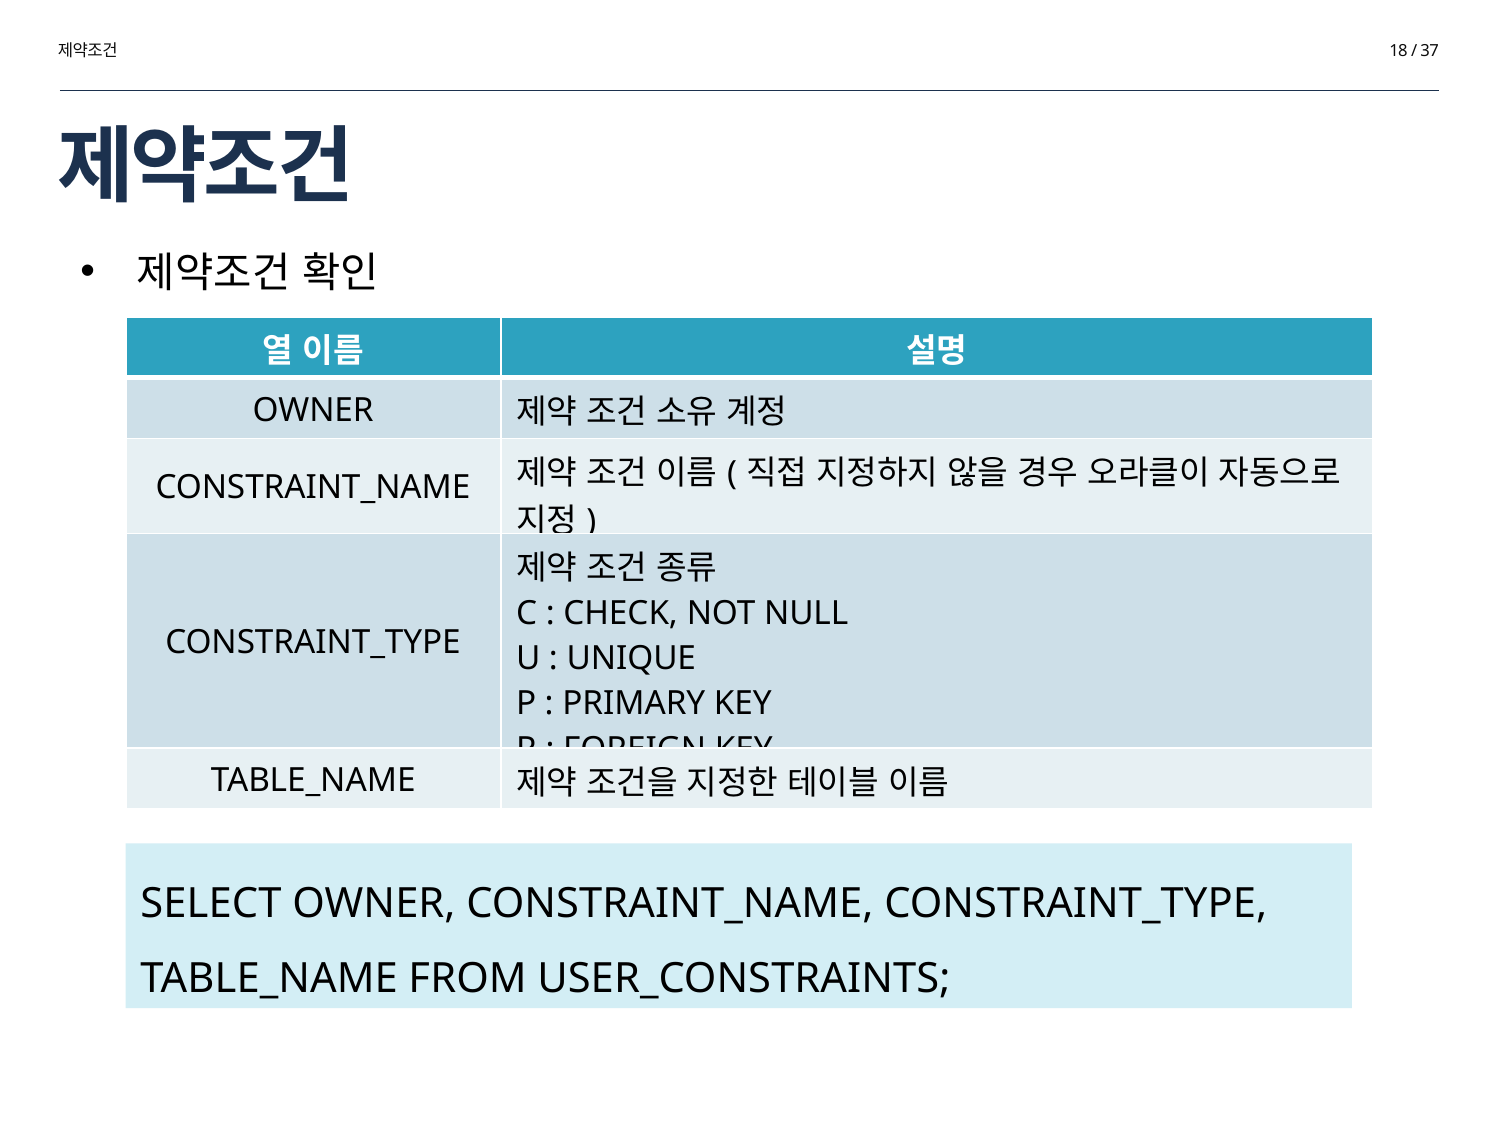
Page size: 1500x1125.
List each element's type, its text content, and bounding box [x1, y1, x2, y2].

table_cell 제약 조건을 지정한 테이블 이름 [502, 749, 1372, 808]
title 제약조건 [42, 114, 1190, 211]
text_box 제약조건 확인 [65, 212, 1439, 303]
text_box SELECT OWNER, CONSTRAINT_NAME, CONSTRAINT_TYPE, TABLE_NAME FROM USER_CONSTRAINTS; [125, 843, 1352, 1009]
table_cell 제약 조건 이름(직접 지정하지 않을 경우 오라클이 자동으로 지정) [502, 439, 1372, 533]
table_cell OWNER [127, 380, 500, 438]
text_box 제약조건 [43, 31, 303, 67]
table_cell 제약 조건 종류 C : CHECK, NOT NULL U : UNIQUE P : PRIMARY KEY R : FOREIGN KEY [502, 534, 1372, 747]
table_cell CONSTRAINT_TYPE [127, 534, 500, 747]
table_header 열 이름 [127, 318, 500, 375]
table_header 설명 [502, 318, 1372, 375]
text_box 18 / 37 [1193, 32, 1454, 70]
table_cell 제약 조건 소유 계정 [502, 380, 1372, 438]
table_cell CONSTRAINT_NAME [127, 439, 500, 533]
table_cell TABLE_NAME [127, 749, 500, 808]
